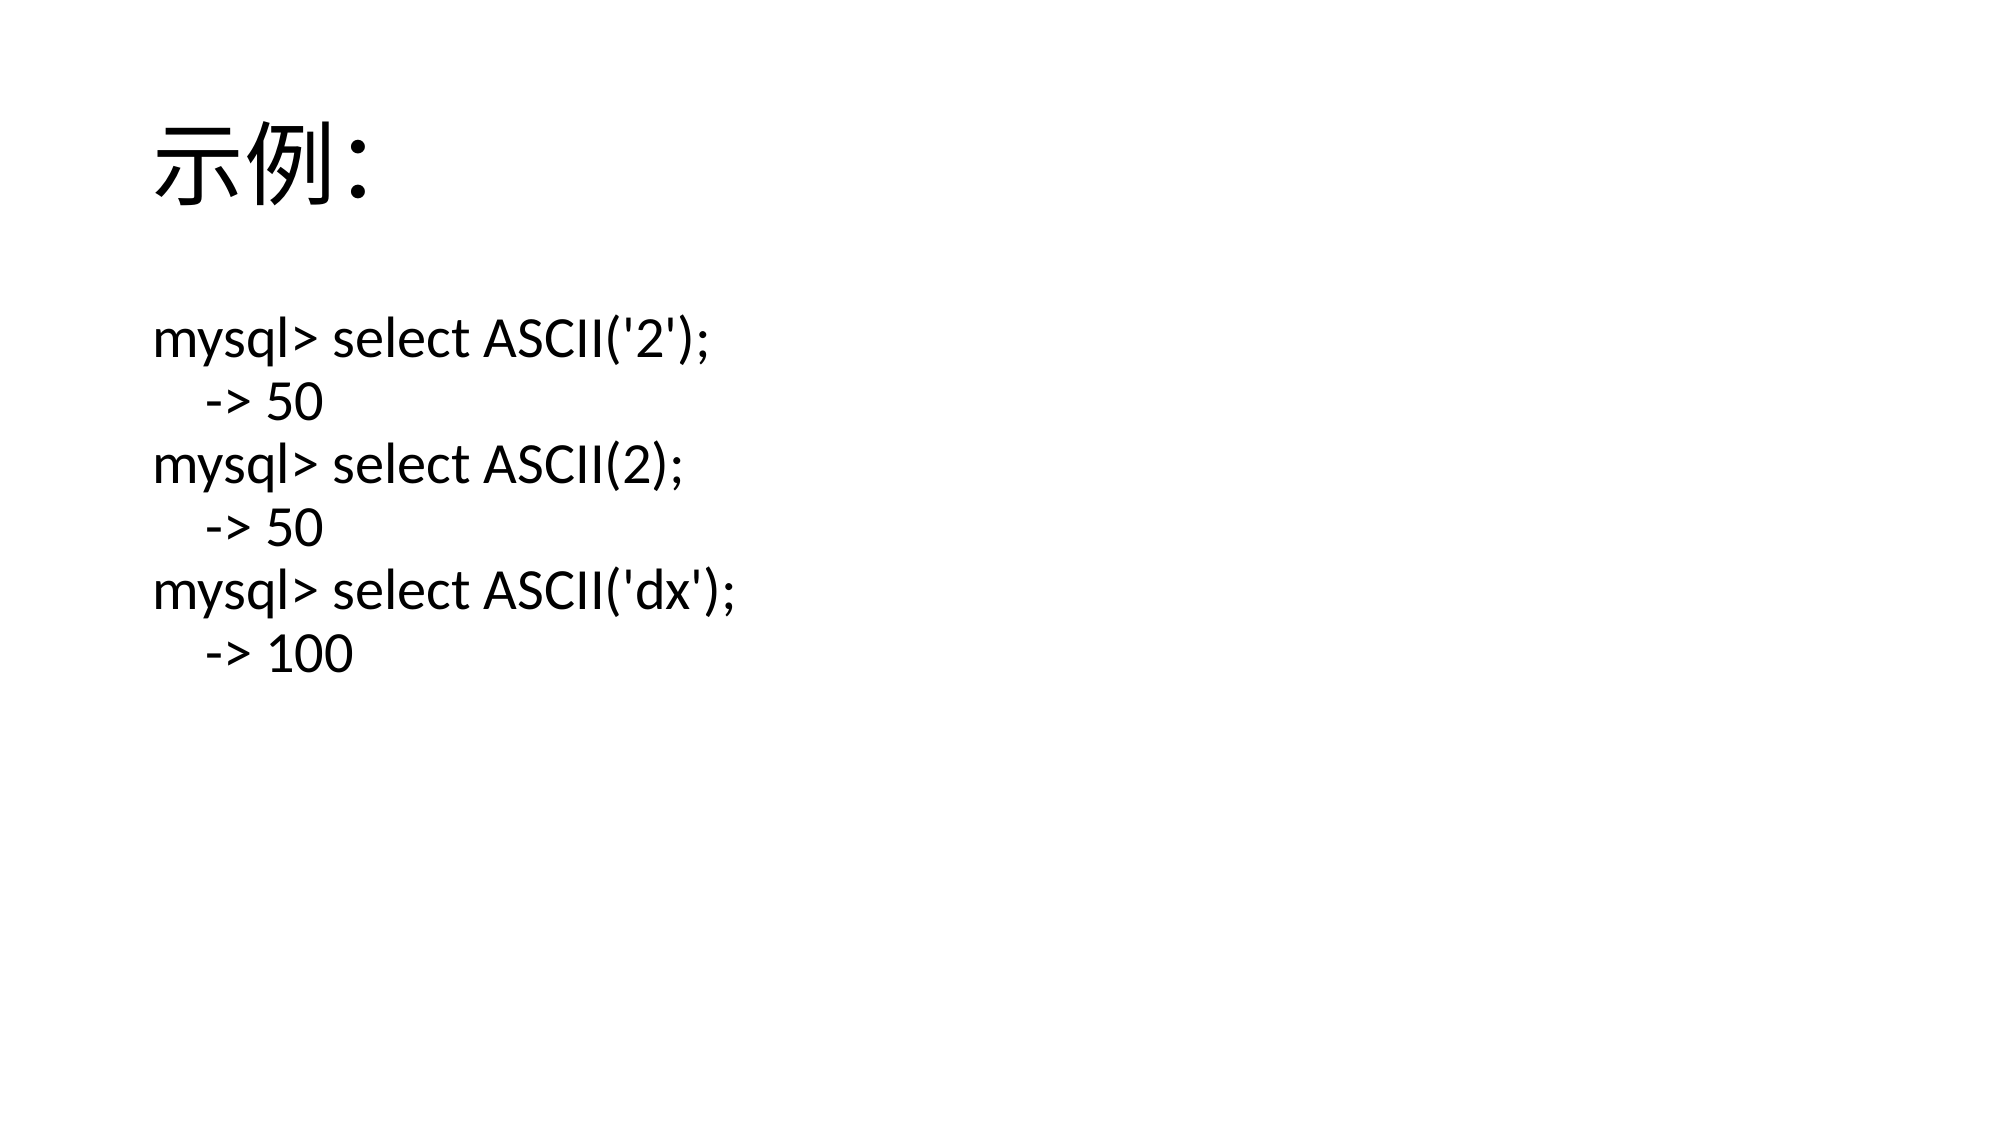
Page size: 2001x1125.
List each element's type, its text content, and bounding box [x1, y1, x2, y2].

list mysql> select ASCII('2'); -> 50 mysql> select ASCII(2); -> 50 mysql> select ASCII('dx'); -> 100 [137, 299, 1863, 1014]
title 示例： [137, 59, 1863, 278]
